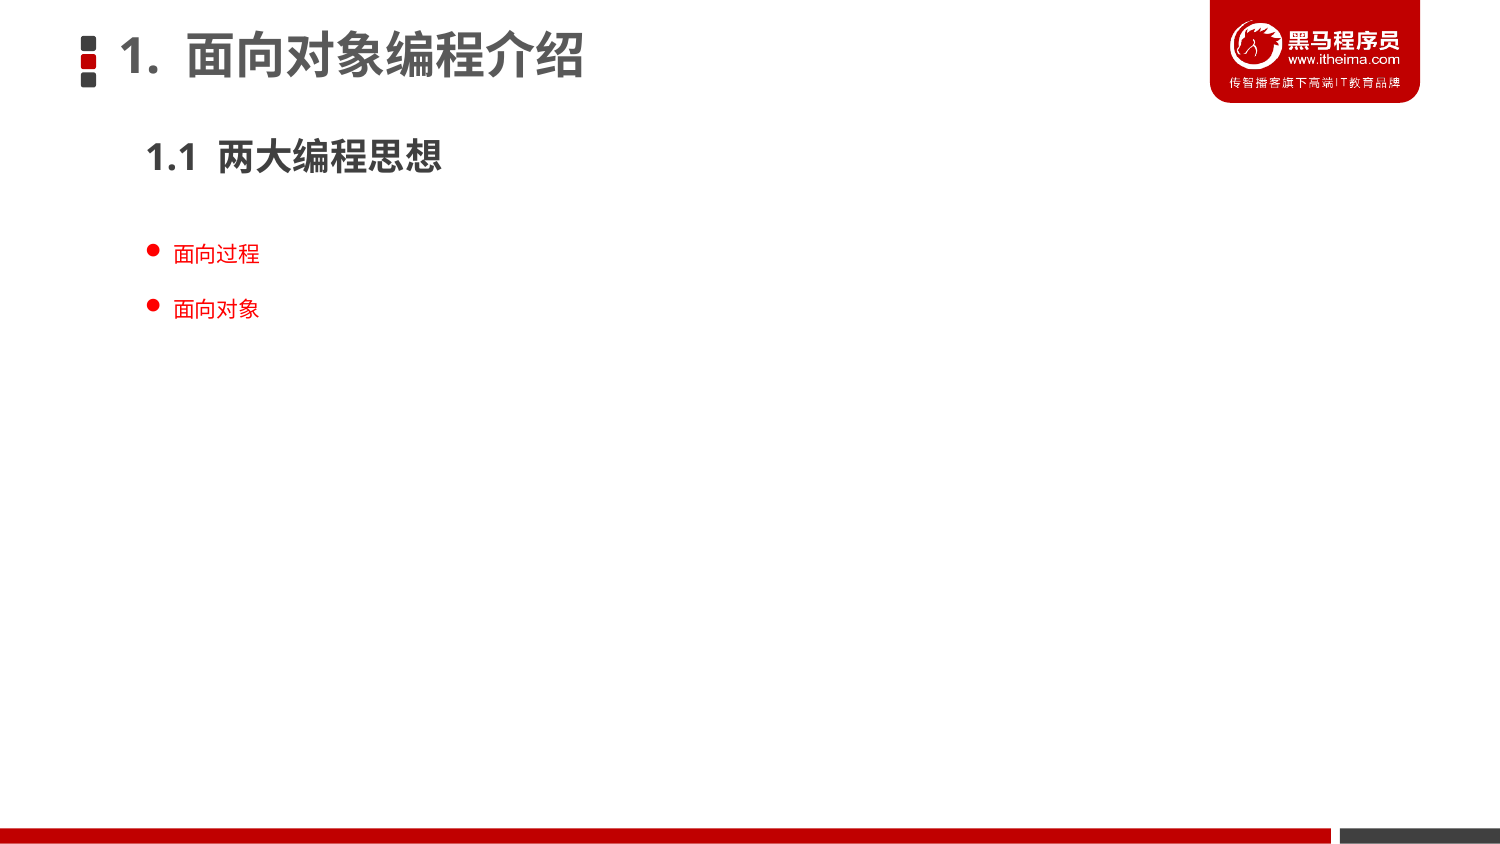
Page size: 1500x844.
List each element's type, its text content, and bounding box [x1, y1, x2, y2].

list 1.1 两大编程思想 [130, 131, 1200, 203]
title 1. 面向对象编程介绍 [103, 1, 1209, 114]
text_box 面向过程 面向对象 [130, 220, 1236, 368]
picture [1211, 11, 1419, 97]
